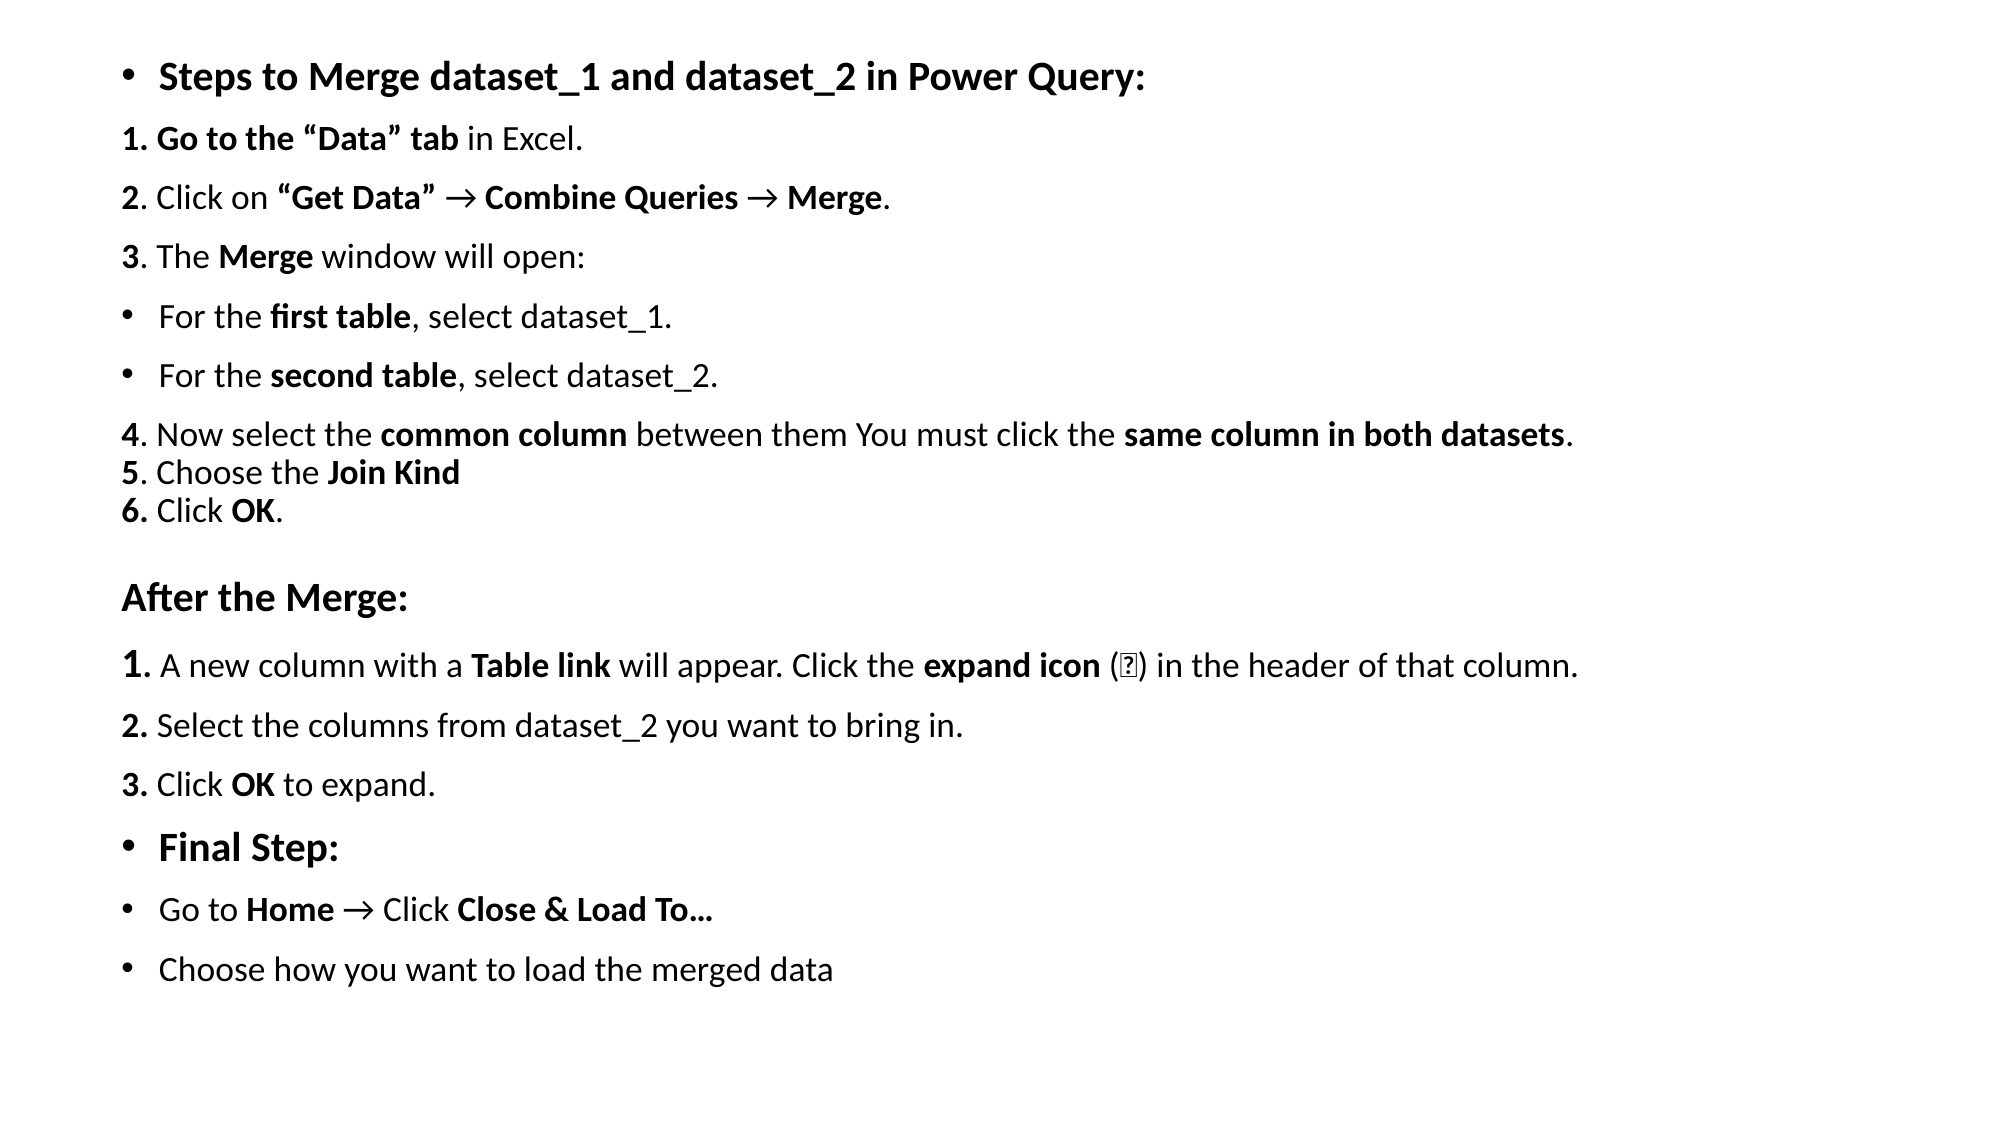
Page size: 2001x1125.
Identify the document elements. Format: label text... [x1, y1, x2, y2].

list Steps to Merge dataset_1 and dataset_2 in Power Query: 1. Go to the “Data” tab in Excel. 2. Click on “Get Data” → Combine Queries → Merge. 3. The Merge window will open: For the first table, select dataset_1. For the second table, select dataset_2. 4. Now select the common column between them You must click the same column in both datasets. 5. Choose the Join Kind 6. Click OK. After the Merge: 1. A new column with a Table link will appear. Click the expand icon (🔽) in the header of that column. 2. Select the columns from dataset_2 you want to bring in. 3. Click OK to expand. Final Step: Go to Home → Click Close & Load To… Choose how you want to load the merged data [106, 46, 1873, 1060]
